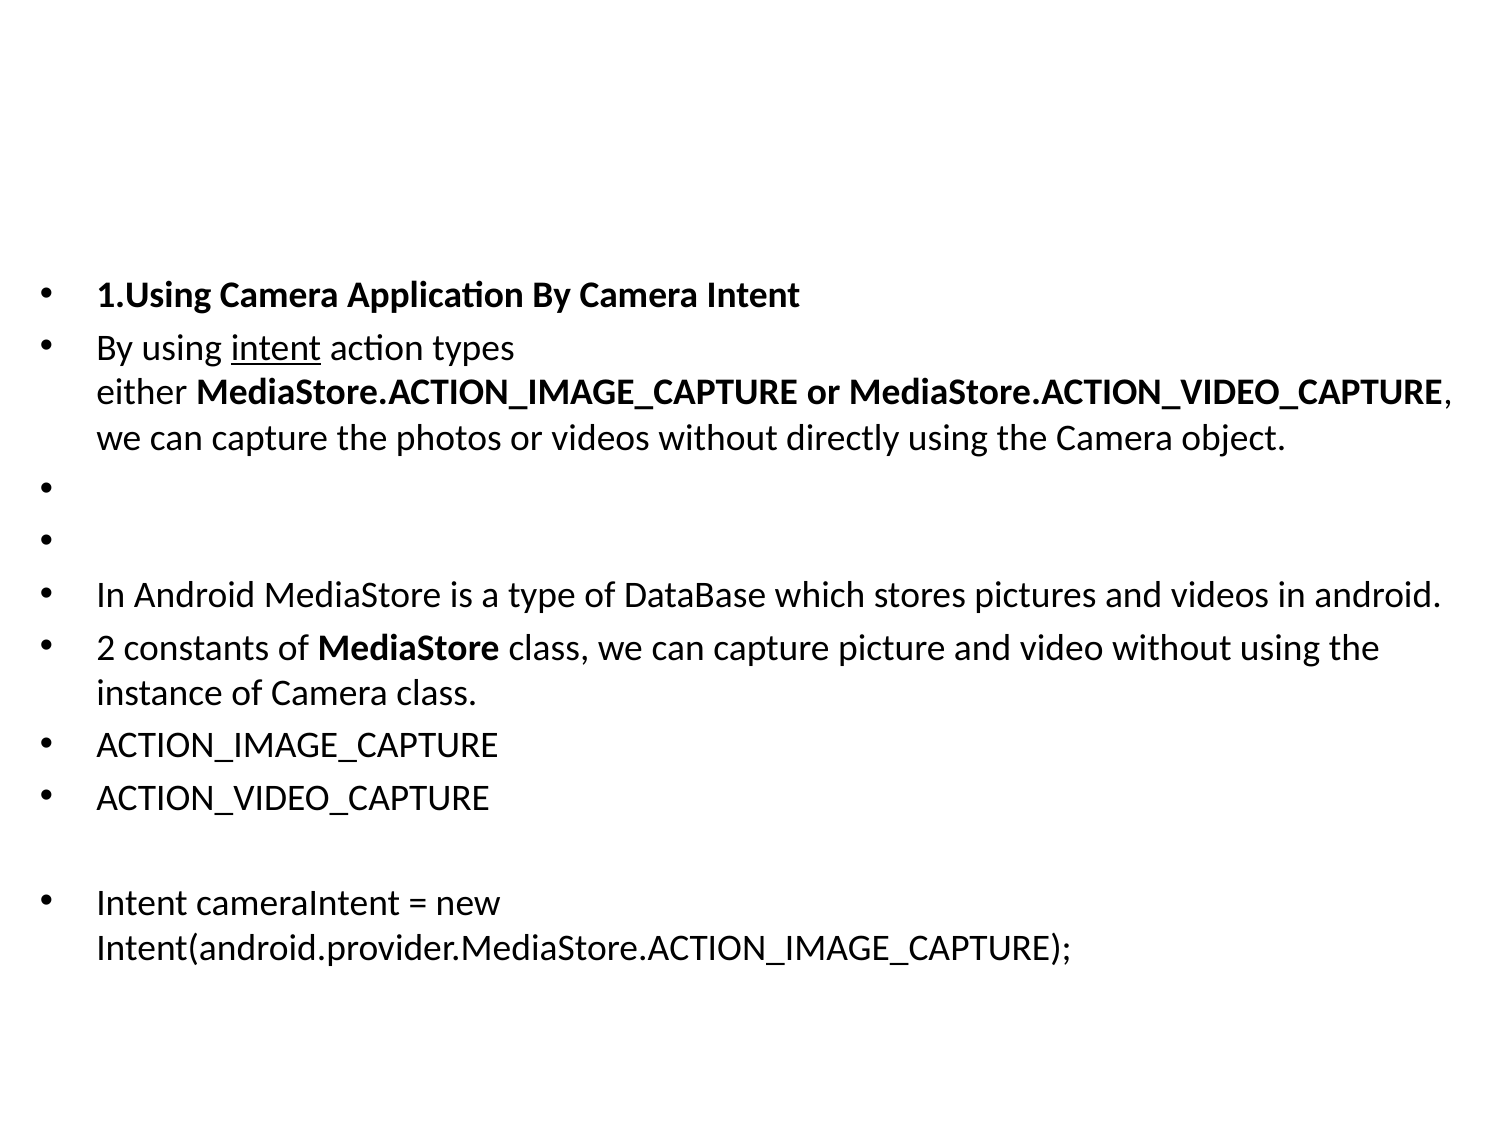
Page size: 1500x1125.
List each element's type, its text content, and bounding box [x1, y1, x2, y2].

list 1.Using Camera Application By Camera Intent By using intent action types either MediaStore.ACTION_IMAGE_CAPTURE or MediaStore.ACTION_VIDEO_CAPTURE, we can capture the photos or videos without directly using the Camera object. In Android MediaStore is a type of DataBase which stores pictures and videos in android. 2 constants of MediaStore class, we can capture picture and video without using the instance of Camera class. ACTION_IMAGE_CAPTURE ACTION_VIDEO_CAPTURE Intent cameraIntent = new Intent(android.provider.MediaStore.ACTION_IMAGE_CAPTURE); [24, 262, 1475, 1005]
